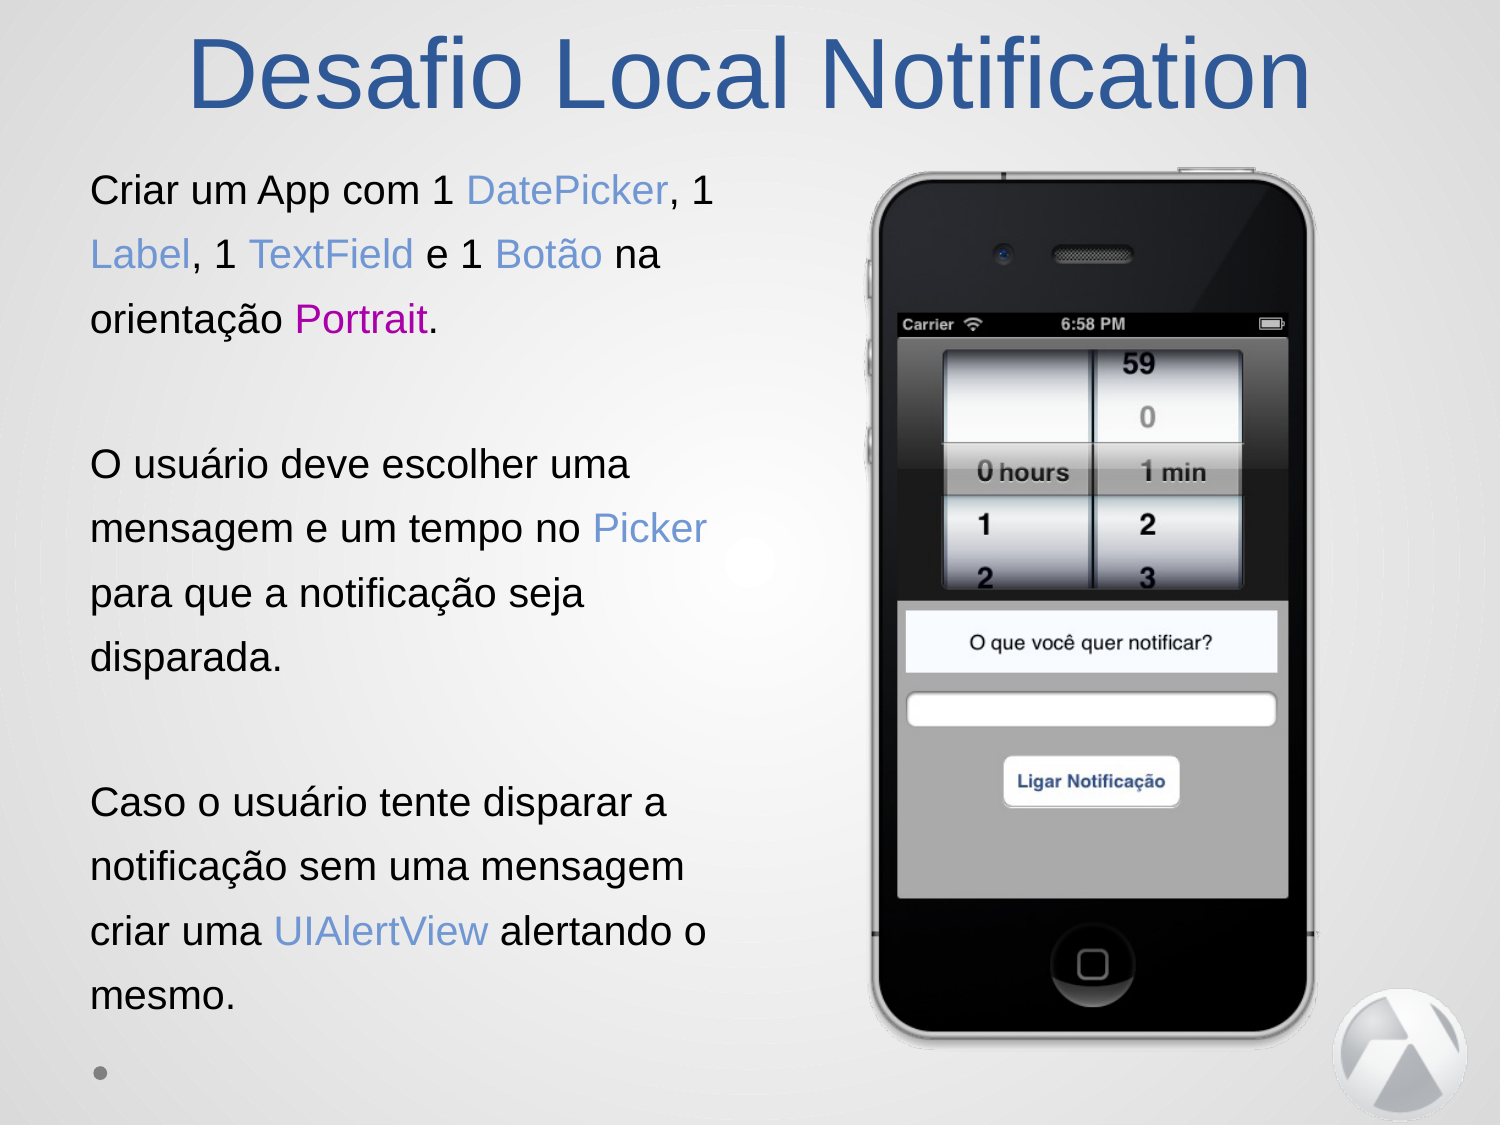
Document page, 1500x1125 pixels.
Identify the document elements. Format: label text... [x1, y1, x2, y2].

picture [851, 159, 1335, 1068]
list Criar um App com 1 DatePicker, 1 Label, 1 TextField e 1 Botão na orientação Portrait. O usuário deve escolher uma mensagem e um tempo no Picker para que a notificação seja disparada. Caso o usuário tente disparar a notificação sem uma mensagem criar uma UIAlertView alertando o mesmo. [75, 141, 755, 1033]
title Desafio Local Notification [75, 0, 1425, 190]
